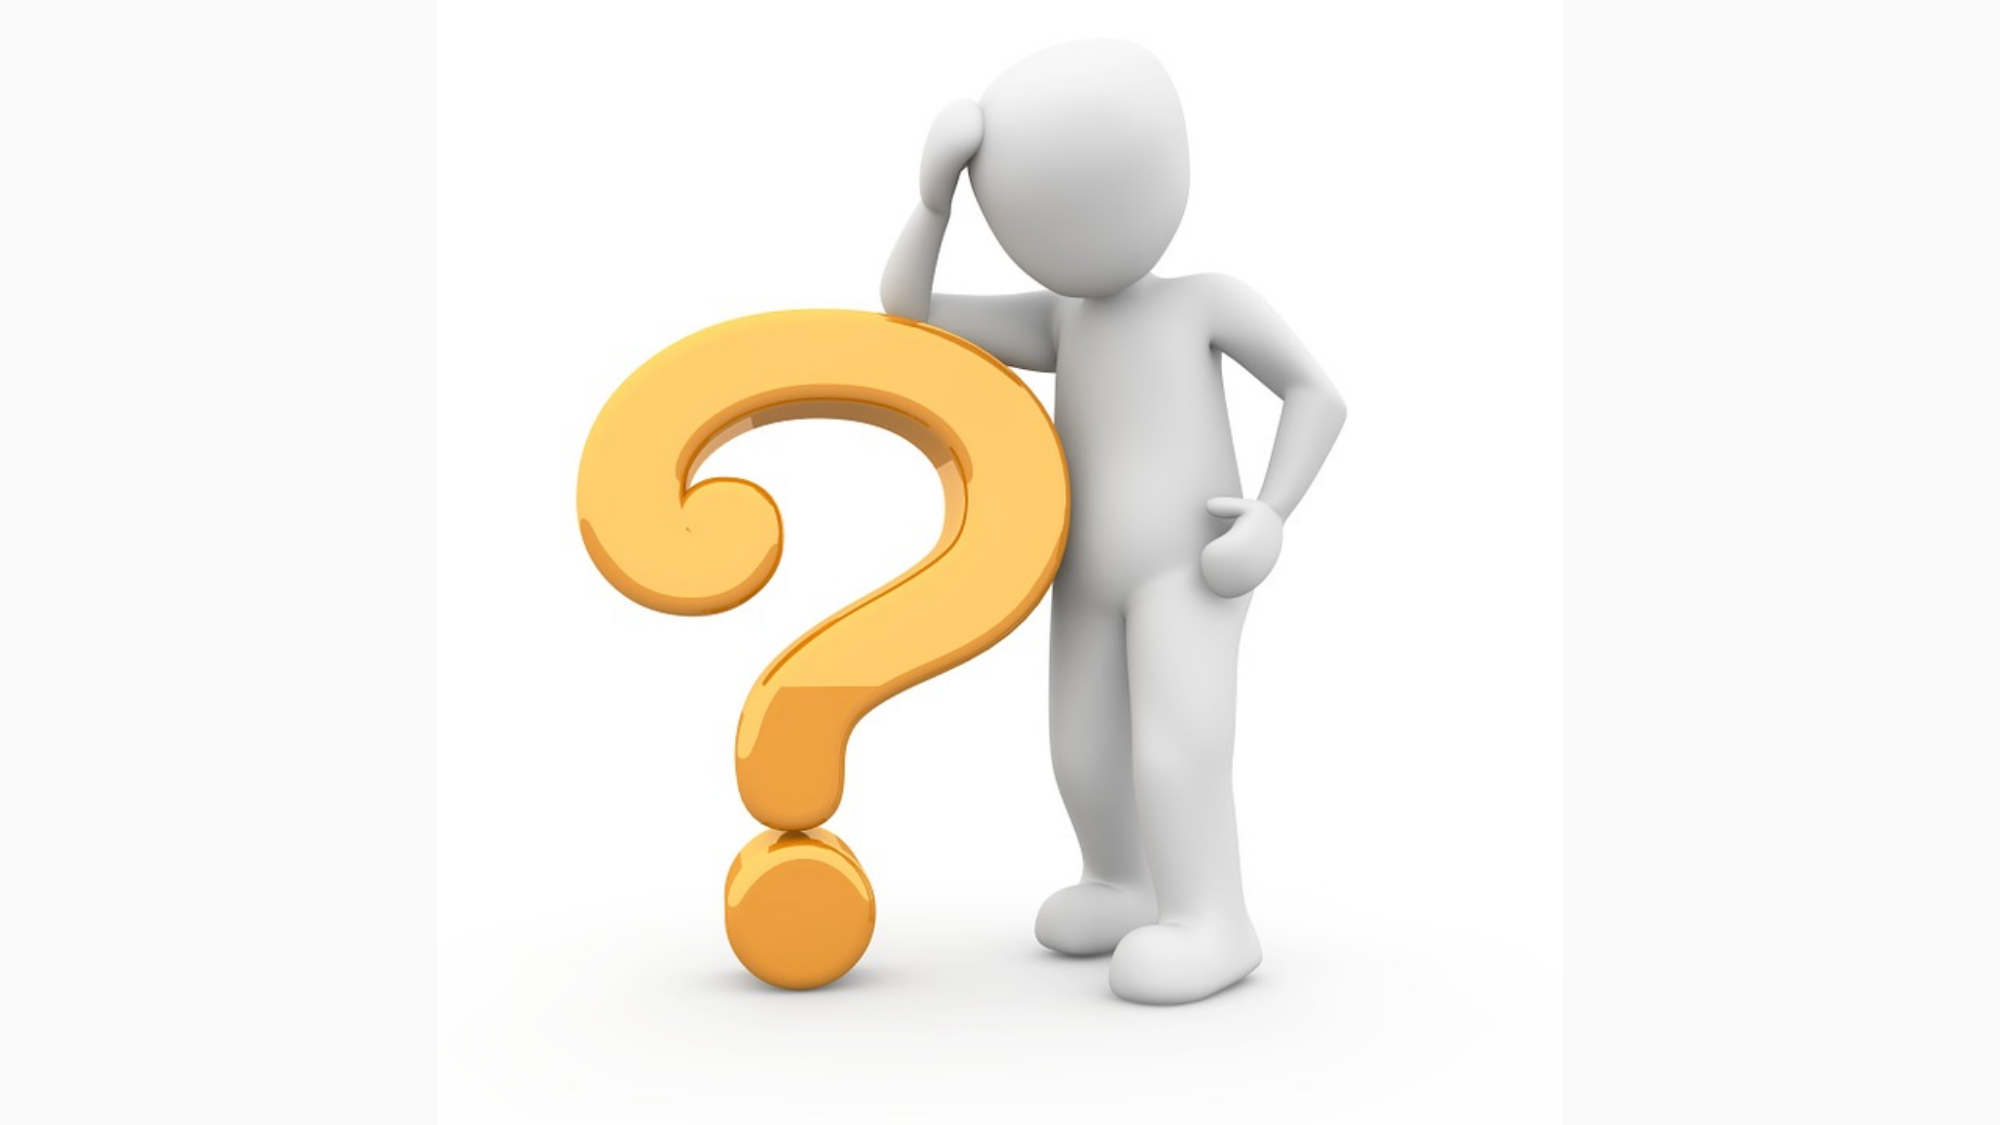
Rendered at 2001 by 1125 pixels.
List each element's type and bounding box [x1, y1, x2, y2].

picture [437, 0, 1563, 1125]
